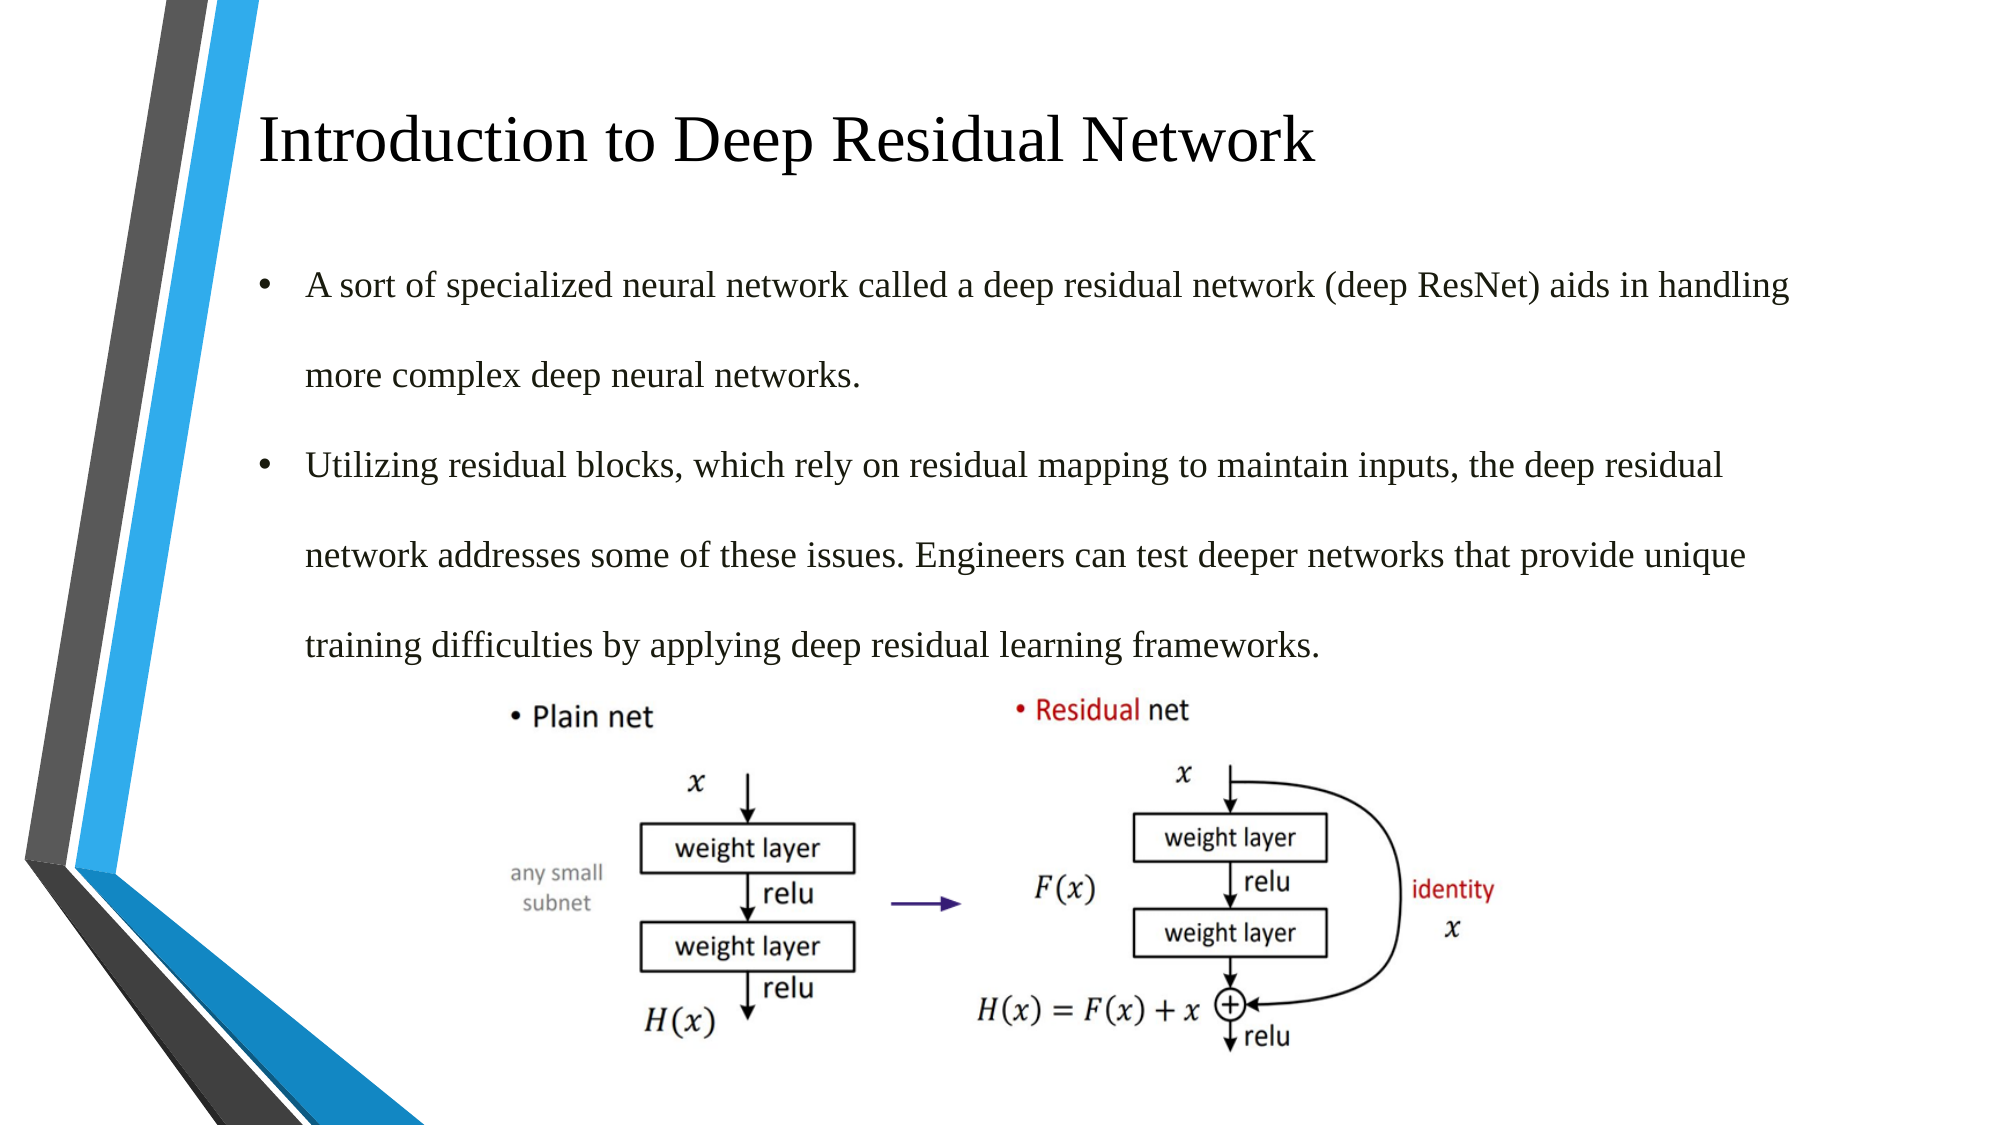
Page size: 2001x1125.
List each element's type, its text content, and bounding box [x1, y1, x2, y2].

text_box A sort of specialized neural network called a deep residual network (deep ResNet) aids in handling more complex deep neural networks. Utilizing residual blocks, which rely on residual mapping to maintain inputs, the deep residual network addresses some of these issues. Engineers can test deeper networks that provide unique training difficulties by applying deep residual learning frameworks. [243, 208, 1868, 763]
picture [489, 673, 1511, 1084]
title Introduction to Deep Residual Network [243, 51, 1868, 208]
